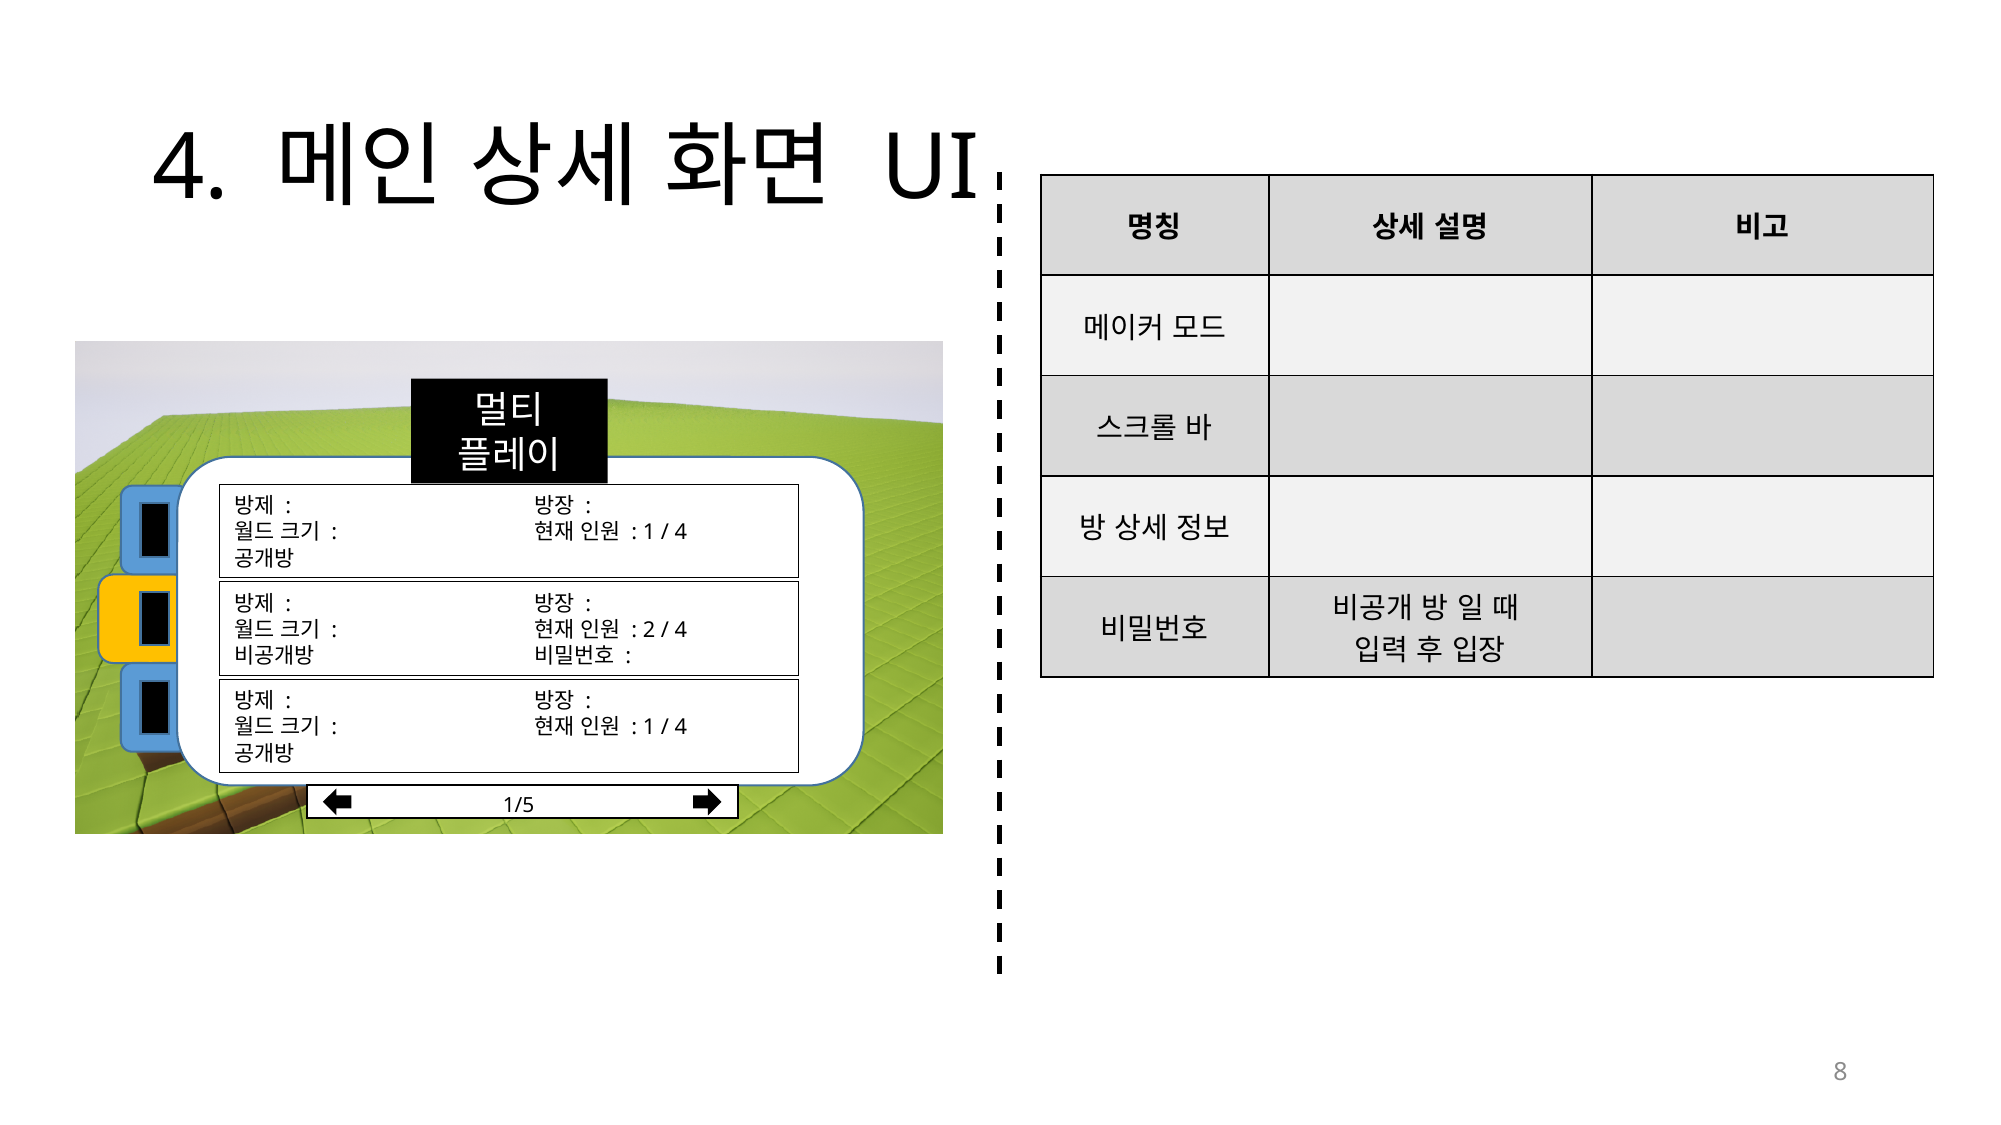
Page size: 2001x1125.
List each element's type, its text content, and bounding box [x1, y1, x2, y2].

table_cell 비공개 방 일 때 입력 후 입장 [1270, 577, 1591, 676]
table_cell [1593, 276, 1933, 375]
table_cell 스크롤 바 [1042, 376, 1268, 475]
picture [75, 341, 943, 834]
table_header 상세 설명 [1270, 176, 1591, 274]
table_header 비고 [1593, 176, 1933, 274]
title 4. 메인 상세 화면 UI [137, 59, 1863, 278]
table_cell [1270, 376, 1591, 475]
table_cell 비밀번호 [1042, 577, 1268, 676]
table_cell [1270, 276, 1591, 375]
slide_number 8 [1412, 1042, 1863, 1103]
table_cell [1270, 477, 1591, 576]
table_cell [1593, 477, 1933, 576]
table_cell 방 상세 정보 [1042, 477, 1268, 576]
table_header 명칭 [1042, 176, 1268, 274]
table_cell 메이커 모드 [1042, 276, 1268, 375]
table_cell [1593, 577, 1933, 676]
table_cell [1593, 376, 1933, 475]
